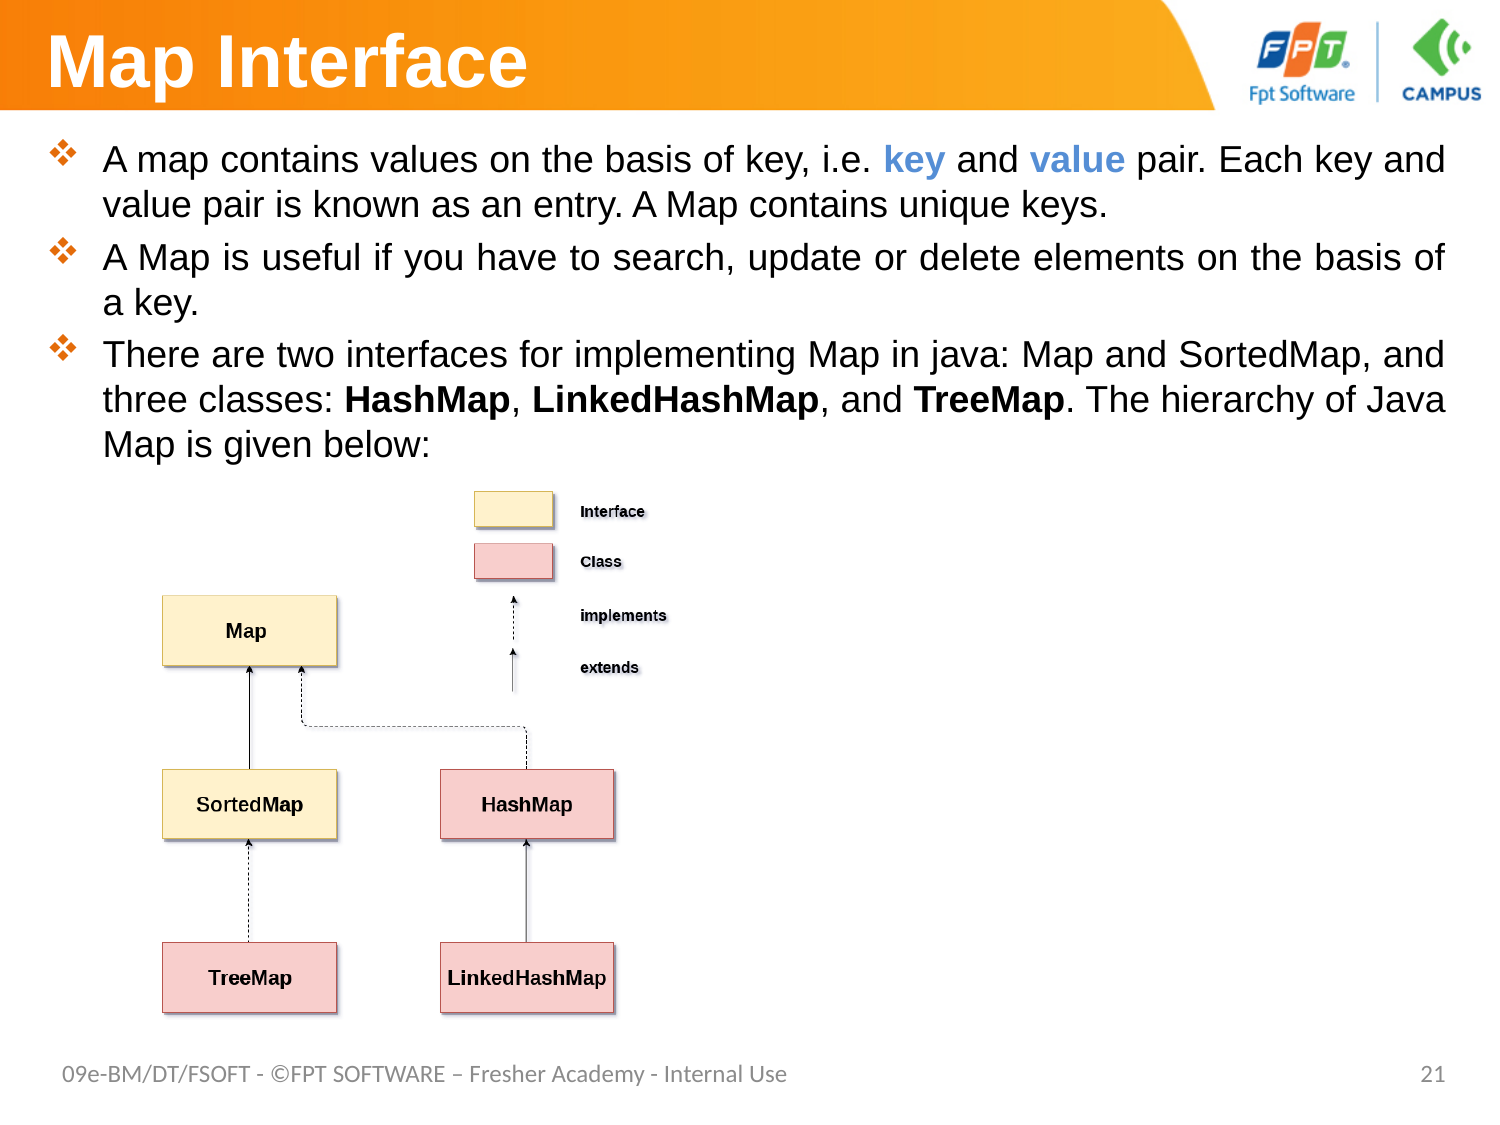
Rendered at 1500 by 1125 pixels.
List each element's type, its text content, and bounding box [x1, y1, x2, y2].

picture [0, 0, 1500, 1125]
list A map contains values on the basis of key, i.e. key and value pair. Each key and value pair is known as an entry. A Map contains unique keys. A Map is useful if you have to search, update or delete elements on the basis of a key. There are two interfaces for implementing Map in java: Map and SortedMap, and three classes: HashMap, LinkedHashMap, and TreeMap. The hierarchy of Java Map is given below: [31, 127, 1461, 1020]
slide_number 21 [1074, 1042, 1461, 1103]
footer 09e-BM/DT/FSOFT - ©FPT SOFTWARE – Fresher Academy - Internal Use [31, 1042, 820, 1103]
title Map Interface [31, 3, 1461, 111]
